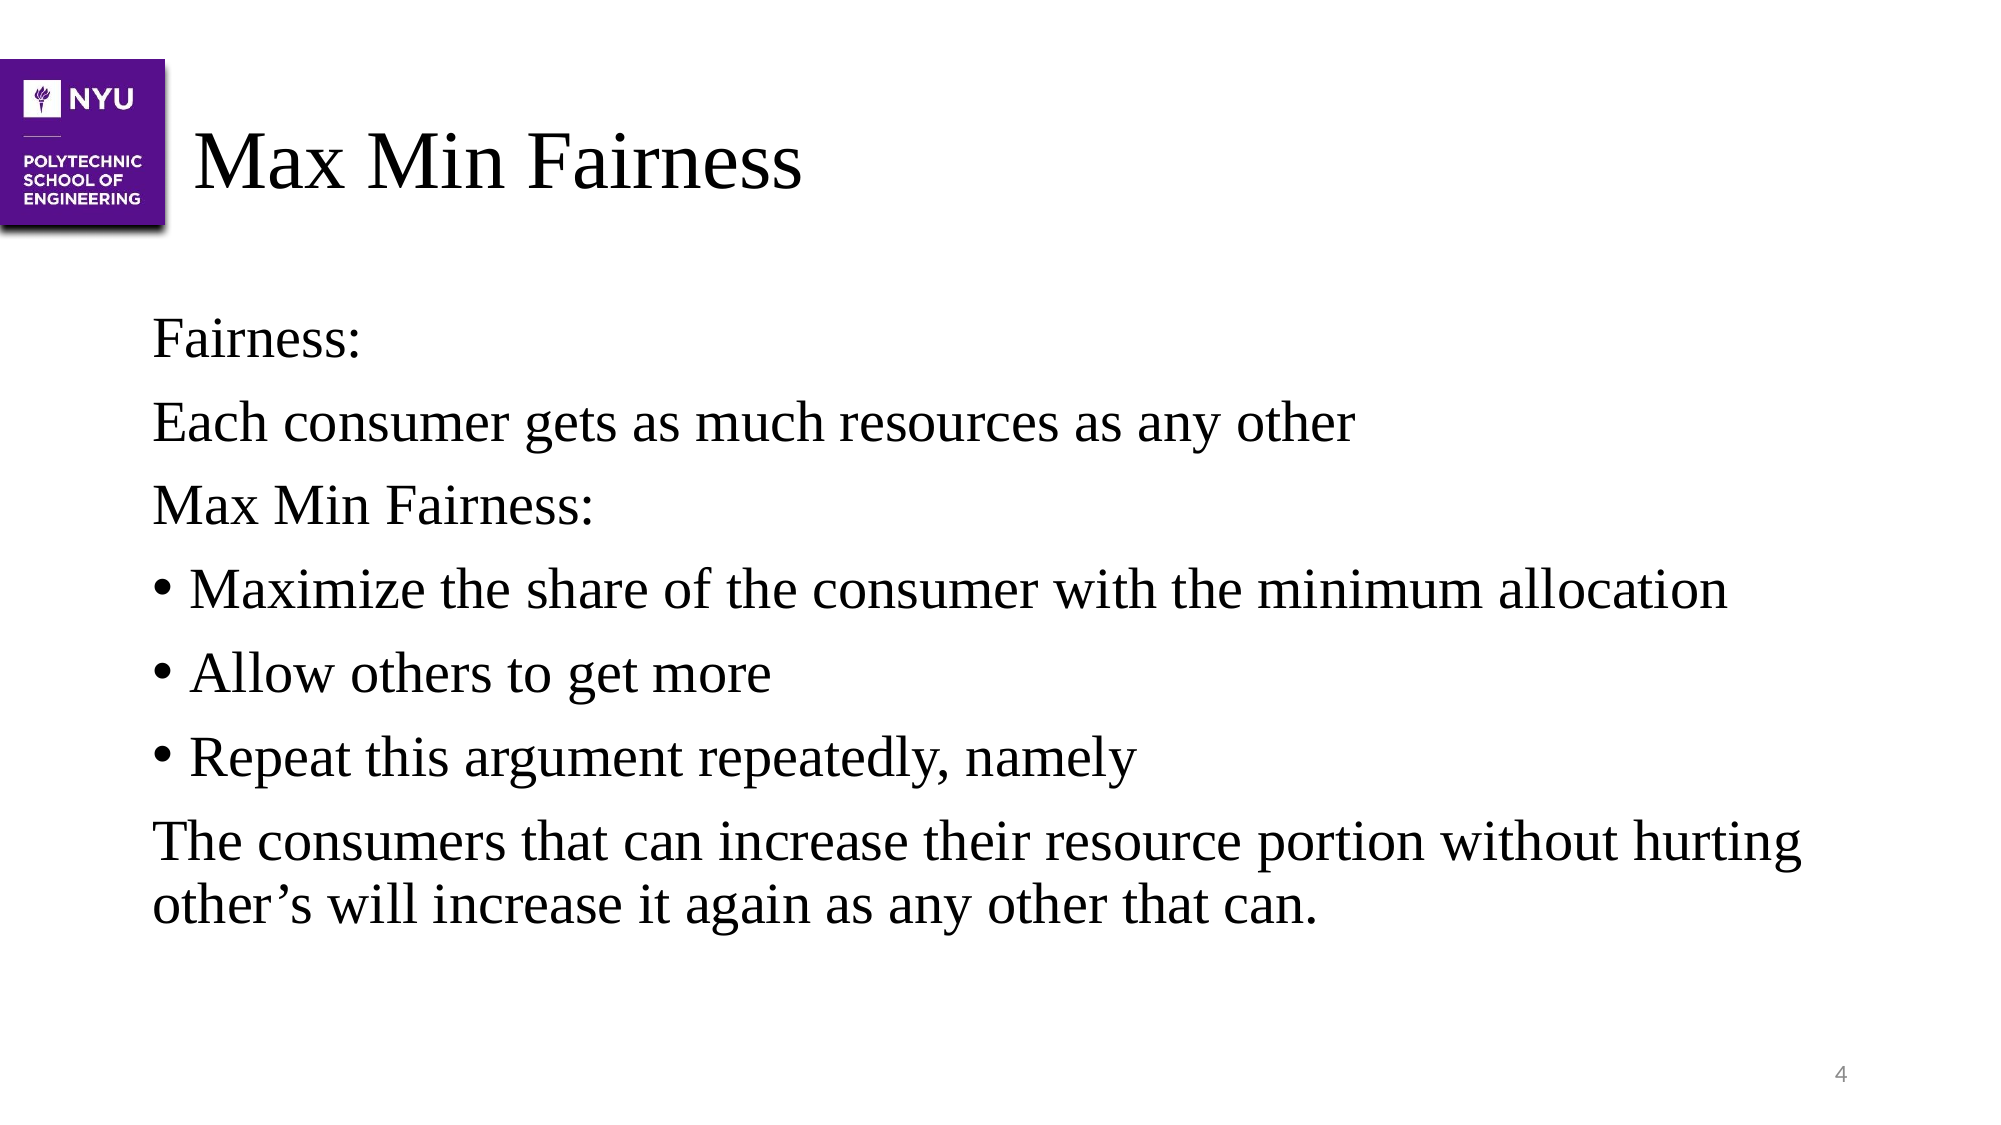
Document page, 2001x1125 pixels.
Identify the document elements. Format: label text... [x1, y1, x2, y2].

list Fairness: Each consumer gets as much resources as any other Max Min Fairness: Maximize the share of the consumer with the minimum allocation Allow others to get more Repeat this argument repeatedly, namely The consumers that can increase their resource portion without hurting other’s will increase it again as any other that can. [137, 299, 1863, 1014]
slide_number 4 [1412, 1042, 1863, 1103]
title Max Min Fairness [178, 52, 1904, 271]
picture [0, 59, 165, 225]
